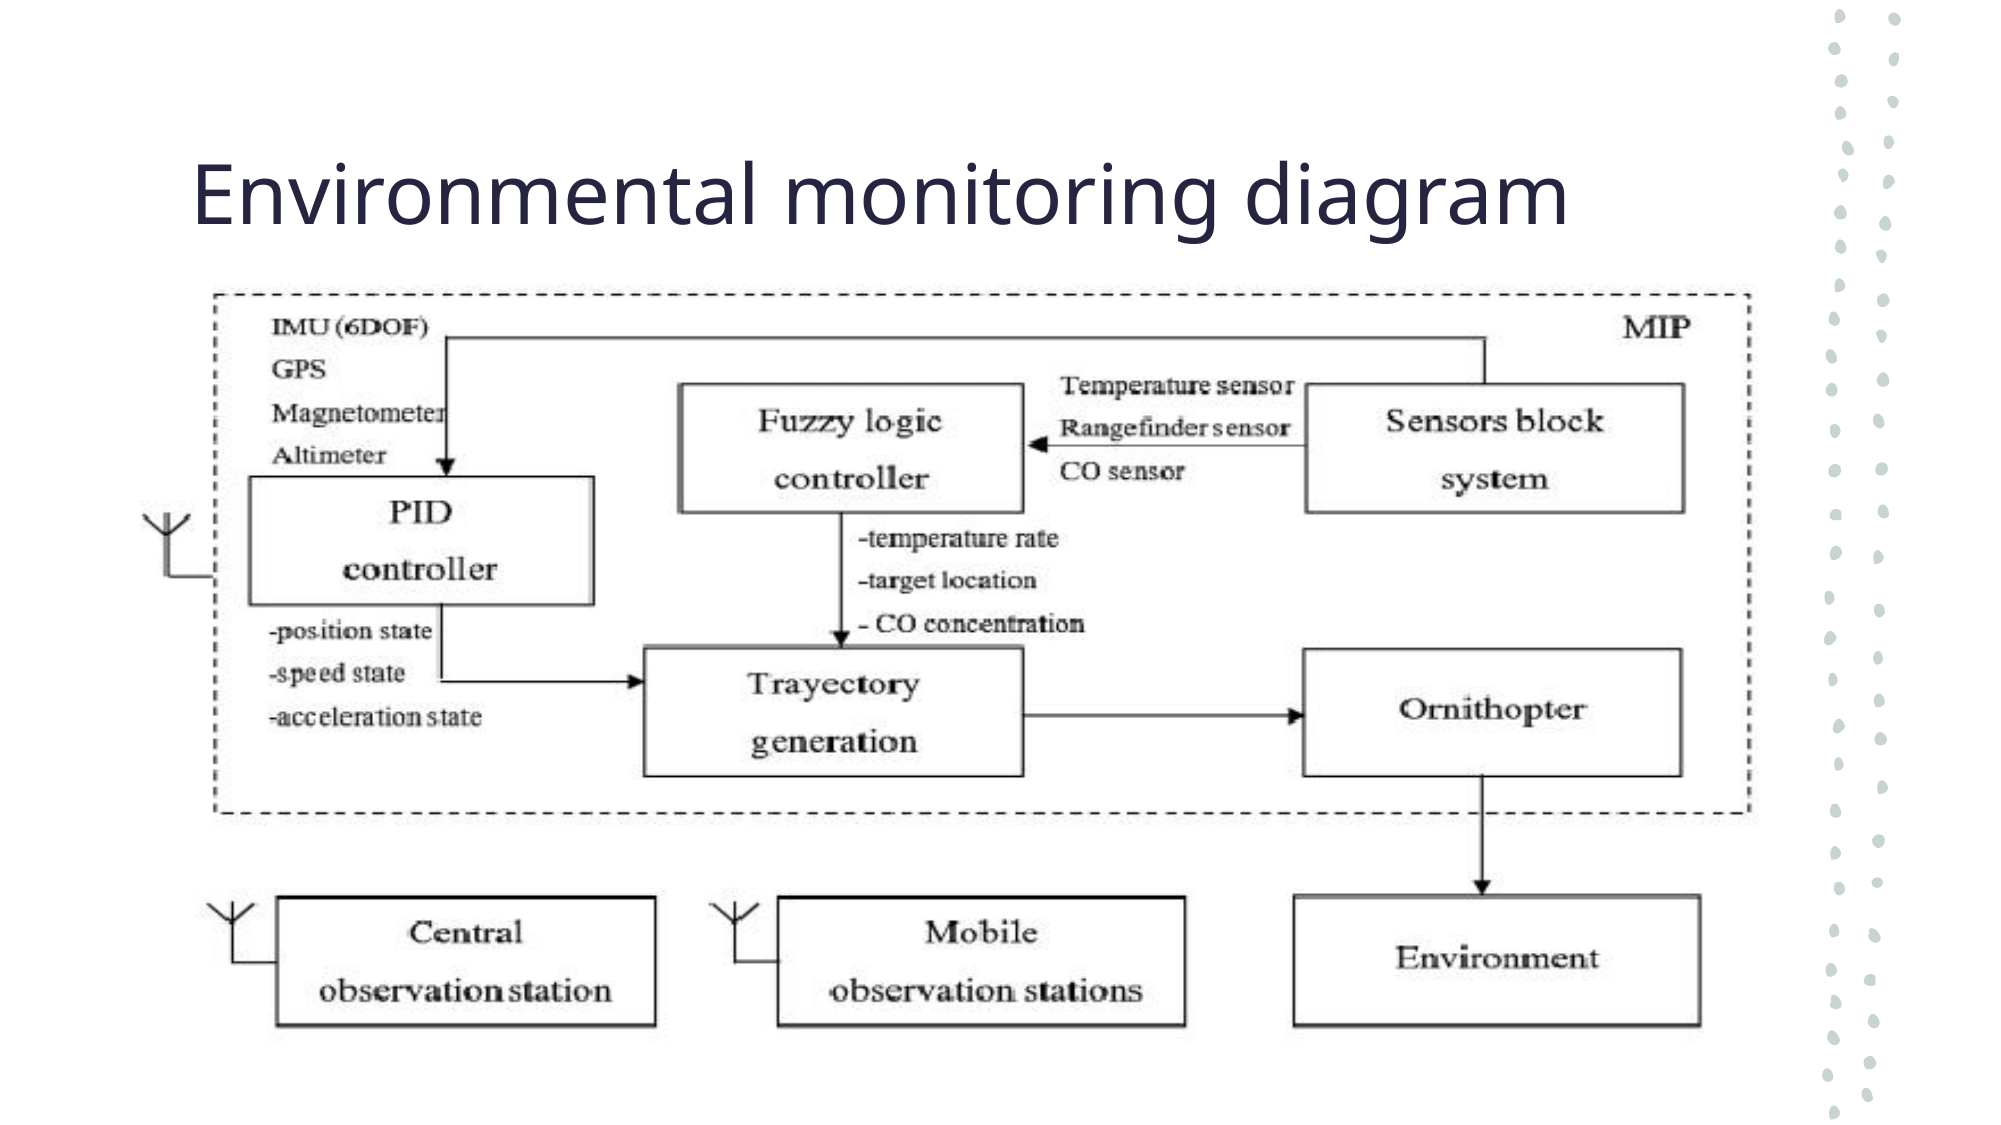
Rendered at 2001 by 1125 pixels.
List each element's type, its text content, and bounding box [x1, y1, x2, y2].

title Environmental monitoring diagram [175, 82, 1756, 269]
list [123, 269, 1782, 1043]
